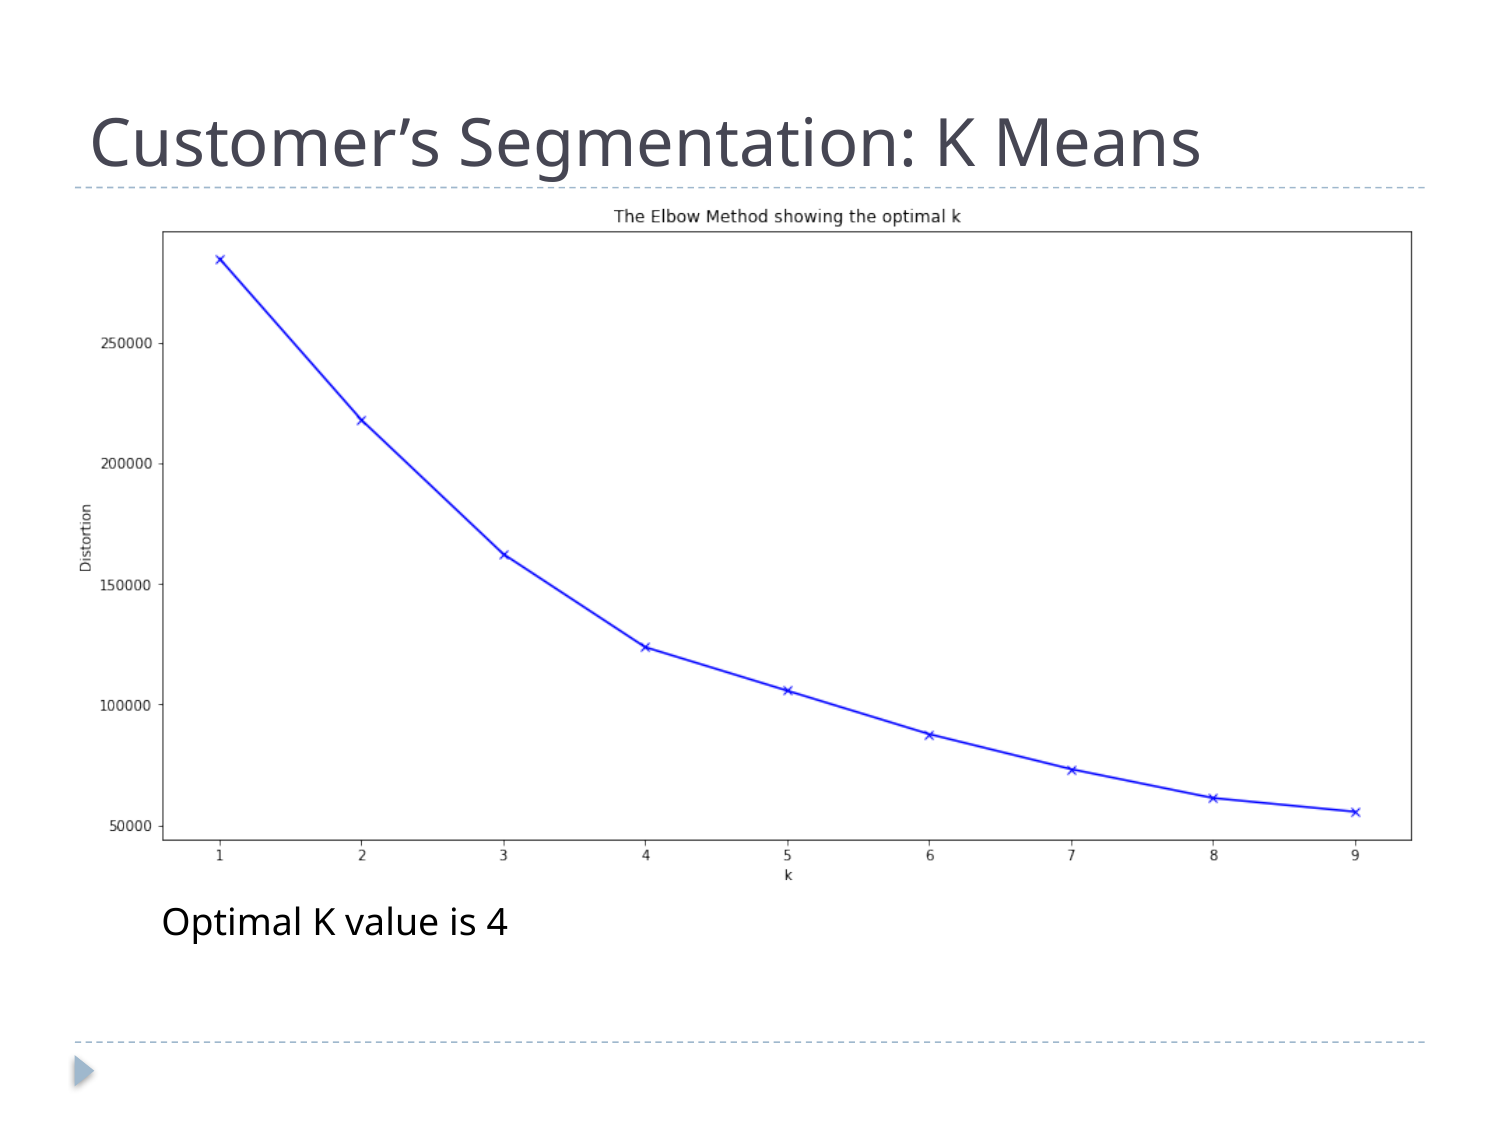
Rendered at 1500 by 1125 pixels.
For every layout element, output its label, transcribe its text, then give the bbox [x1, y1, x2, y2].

text_box Optimal K value is 4 [146, 906, 524, 951]
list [70, 198, 1421, 893]
title Customer’s Segmentation: K Means [75, 24, 1425, 188]
